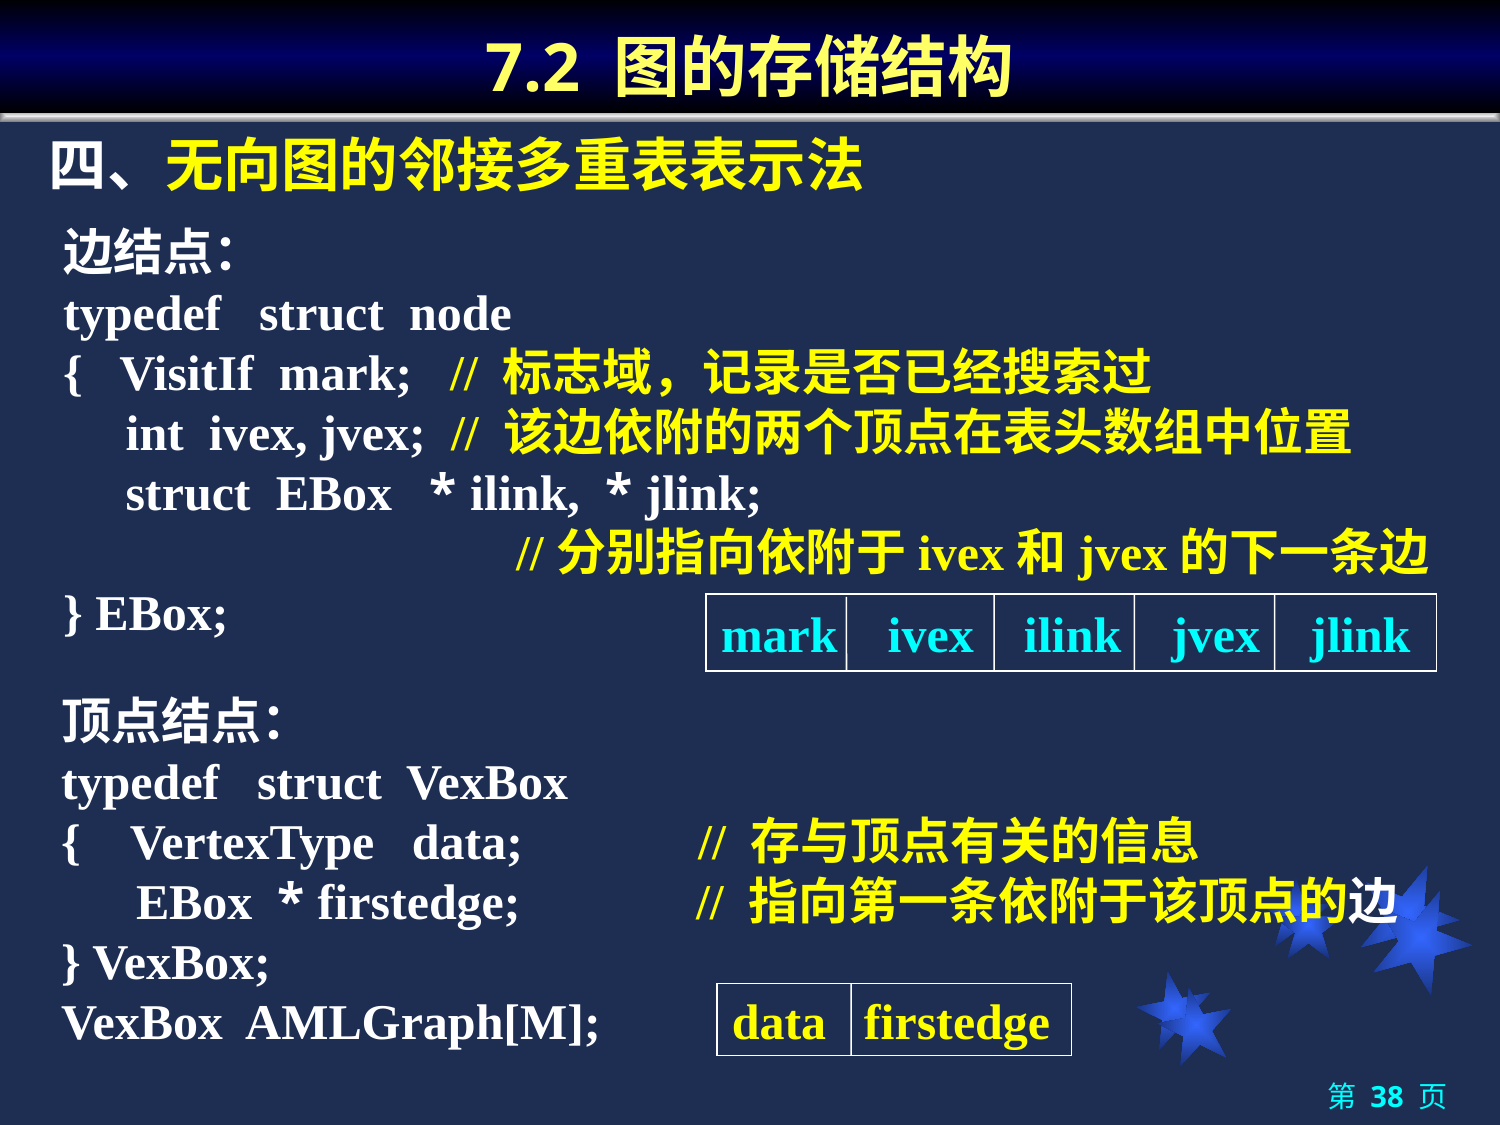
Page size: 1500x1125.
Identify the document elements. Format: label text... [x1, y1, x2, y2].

slide_number 第 38 页 [1067, 1070, 1463, 1125]
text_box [48, 212, 1445, 671]
title 7.2 图的存储结构 [0, 0, 1500, 113]
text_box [45, 682, 1415, 1058]
list 四、无向图的邻接多重表表示法 [33, 134, 1460, 216]
